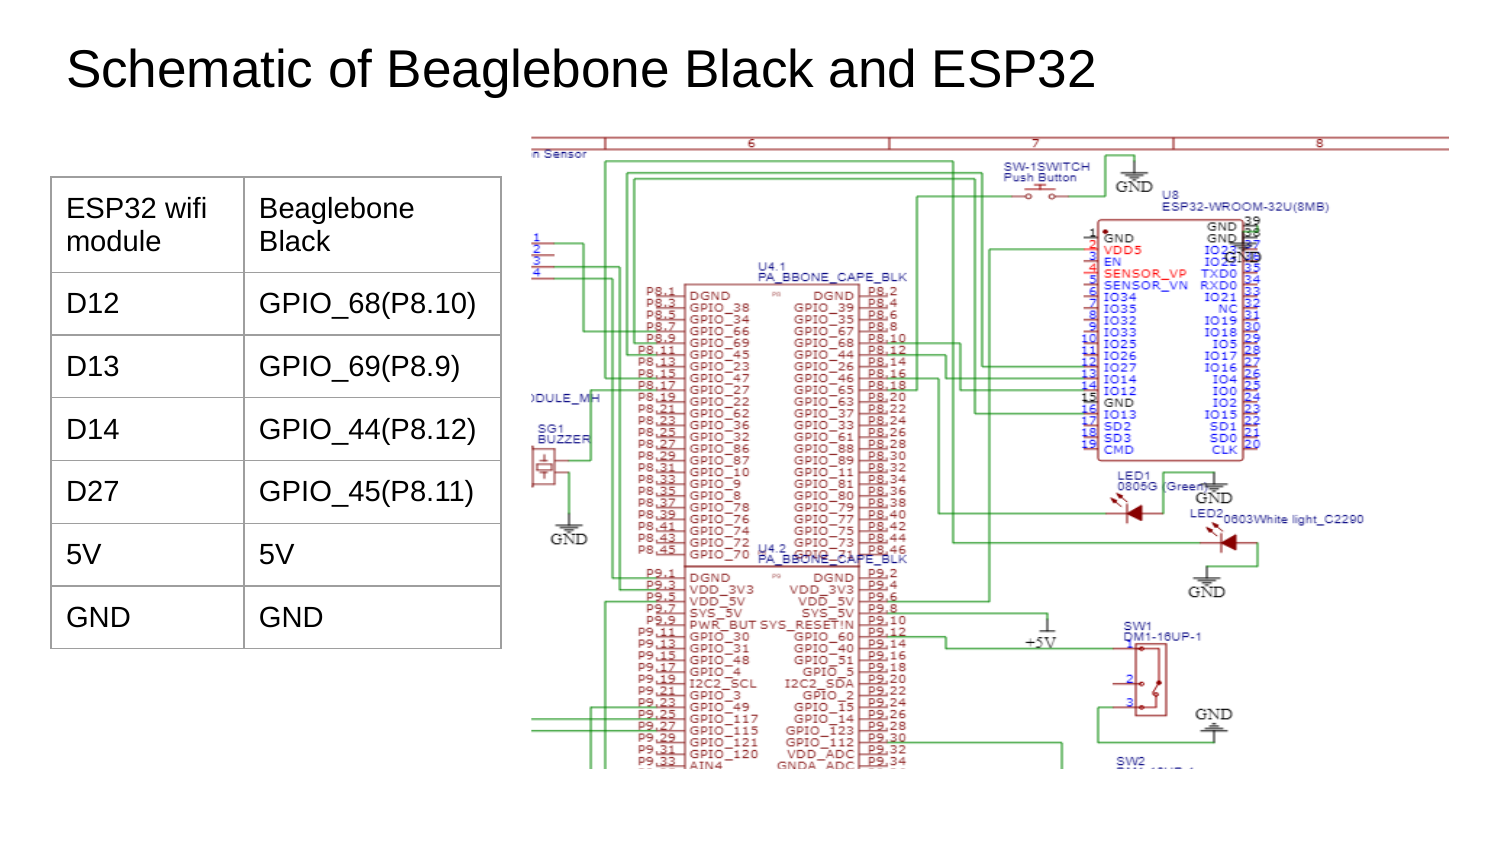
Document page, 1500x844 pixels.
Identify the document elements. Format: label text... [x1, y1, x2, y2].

title Schematic of Beaglebone Black and ESP32 [51, 19, 1449, 114]
table_cell GPIO_69(P8.9) [245, 336, 500, 397]
table_cell GPIO_68(P8.10) [245, 273, 500, 334]
table_cell 5V [245, 524, 500, 585]
picture [530, 124, 1450, 769]
table_header ESP32 wifi module [52, 178, 243, 272]
table_cell D13 [52, 336, 243, 397]
table_cell GND [52, 587, 243, 648]
table_cell GND [245, 587, 500, 648]
table_cell 5V [52, 524, 243, 585]
table_header Beaglebone Black [245, 178, 500, 272]
table_cell GPIO_45(P8.11) [245, 461, 500, 523]
table_cell D14 [52, 398, 243, 460]
table_cell D12 [52, 273, 243, 334]
table_cell GPIO_44(P8.12) [245, 398, 500, 460]
table_cell D27 [52, 461, 243, 523]
